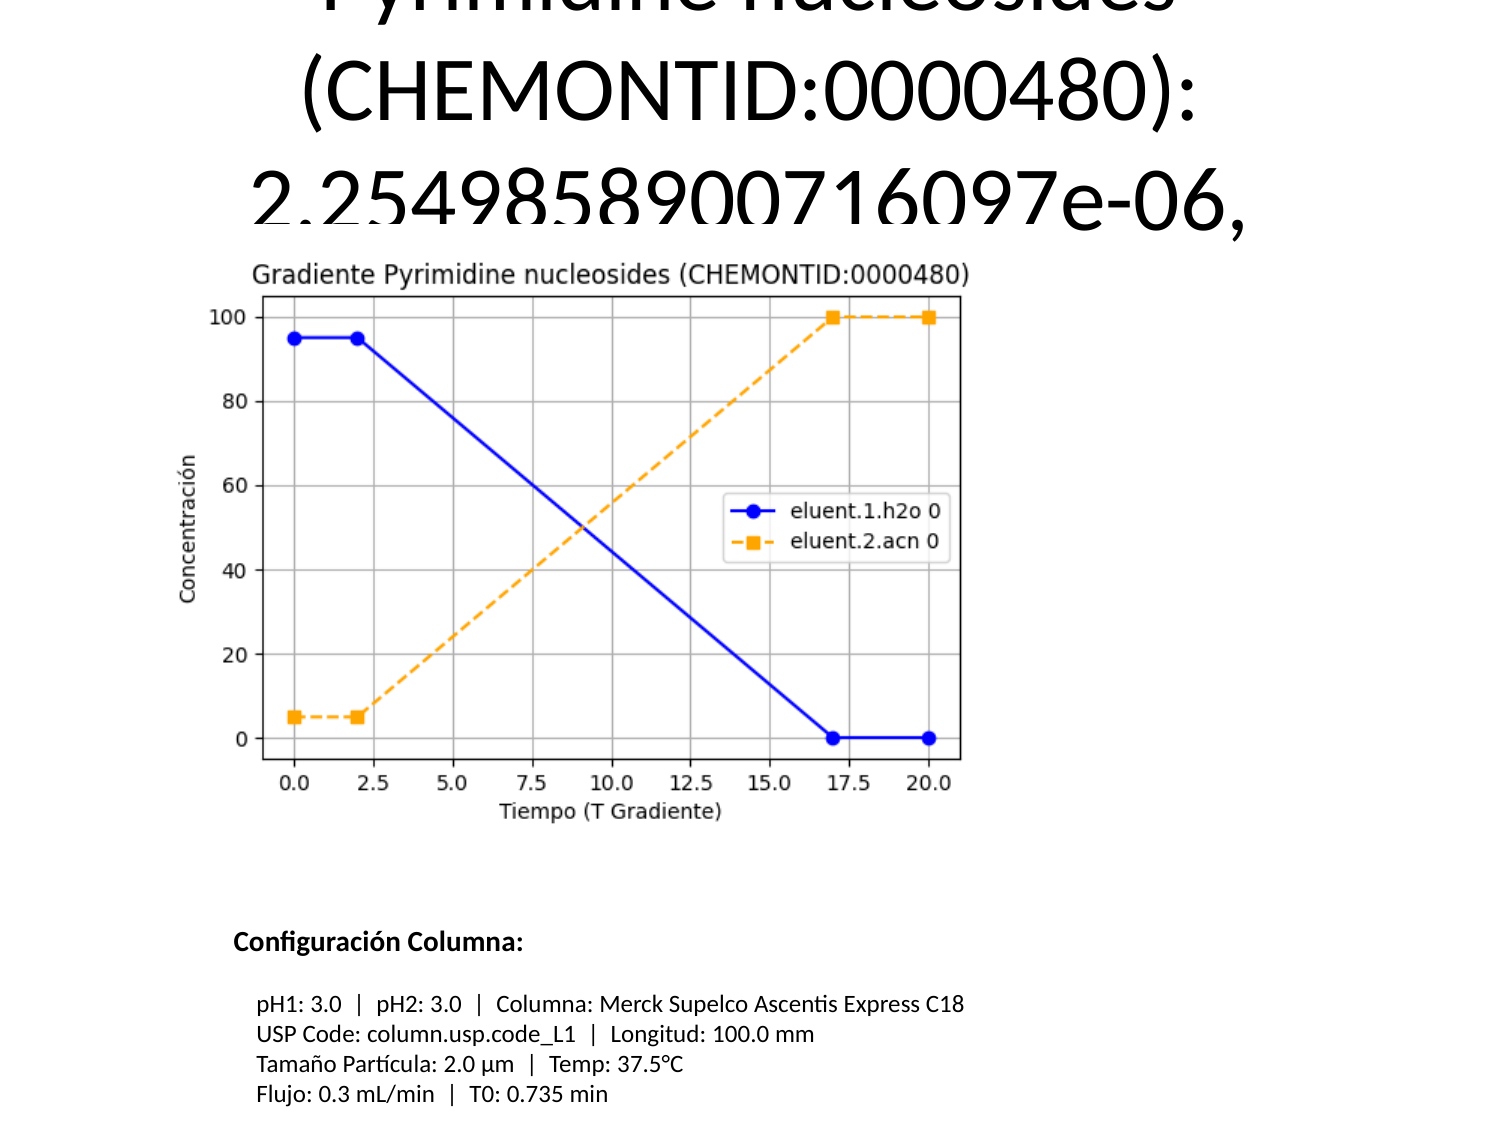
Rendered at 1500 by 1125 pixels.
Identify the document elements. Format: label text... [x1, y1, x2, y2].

text_box Configuración Columna: pH1: 3.0 | pH2: 3.0 | Columna: Merck Supelco Ascentis Express C18 USP Code: column.usp.code_L1 | Longitud: 100.0 mm Tamaño Partícula: 2.0 µm | Temp: 37.5°C Flujo: 0.3 mL/min | T0: 0.735 min [218, 869, 982, 1125]
picture [149, 224, 1051, 826]
title Pyrimidine nucleosides (CHEMONTID:0000480): 2.2549858900716097e-06, n_datos: 5 [75, 45, 1425, 233]
